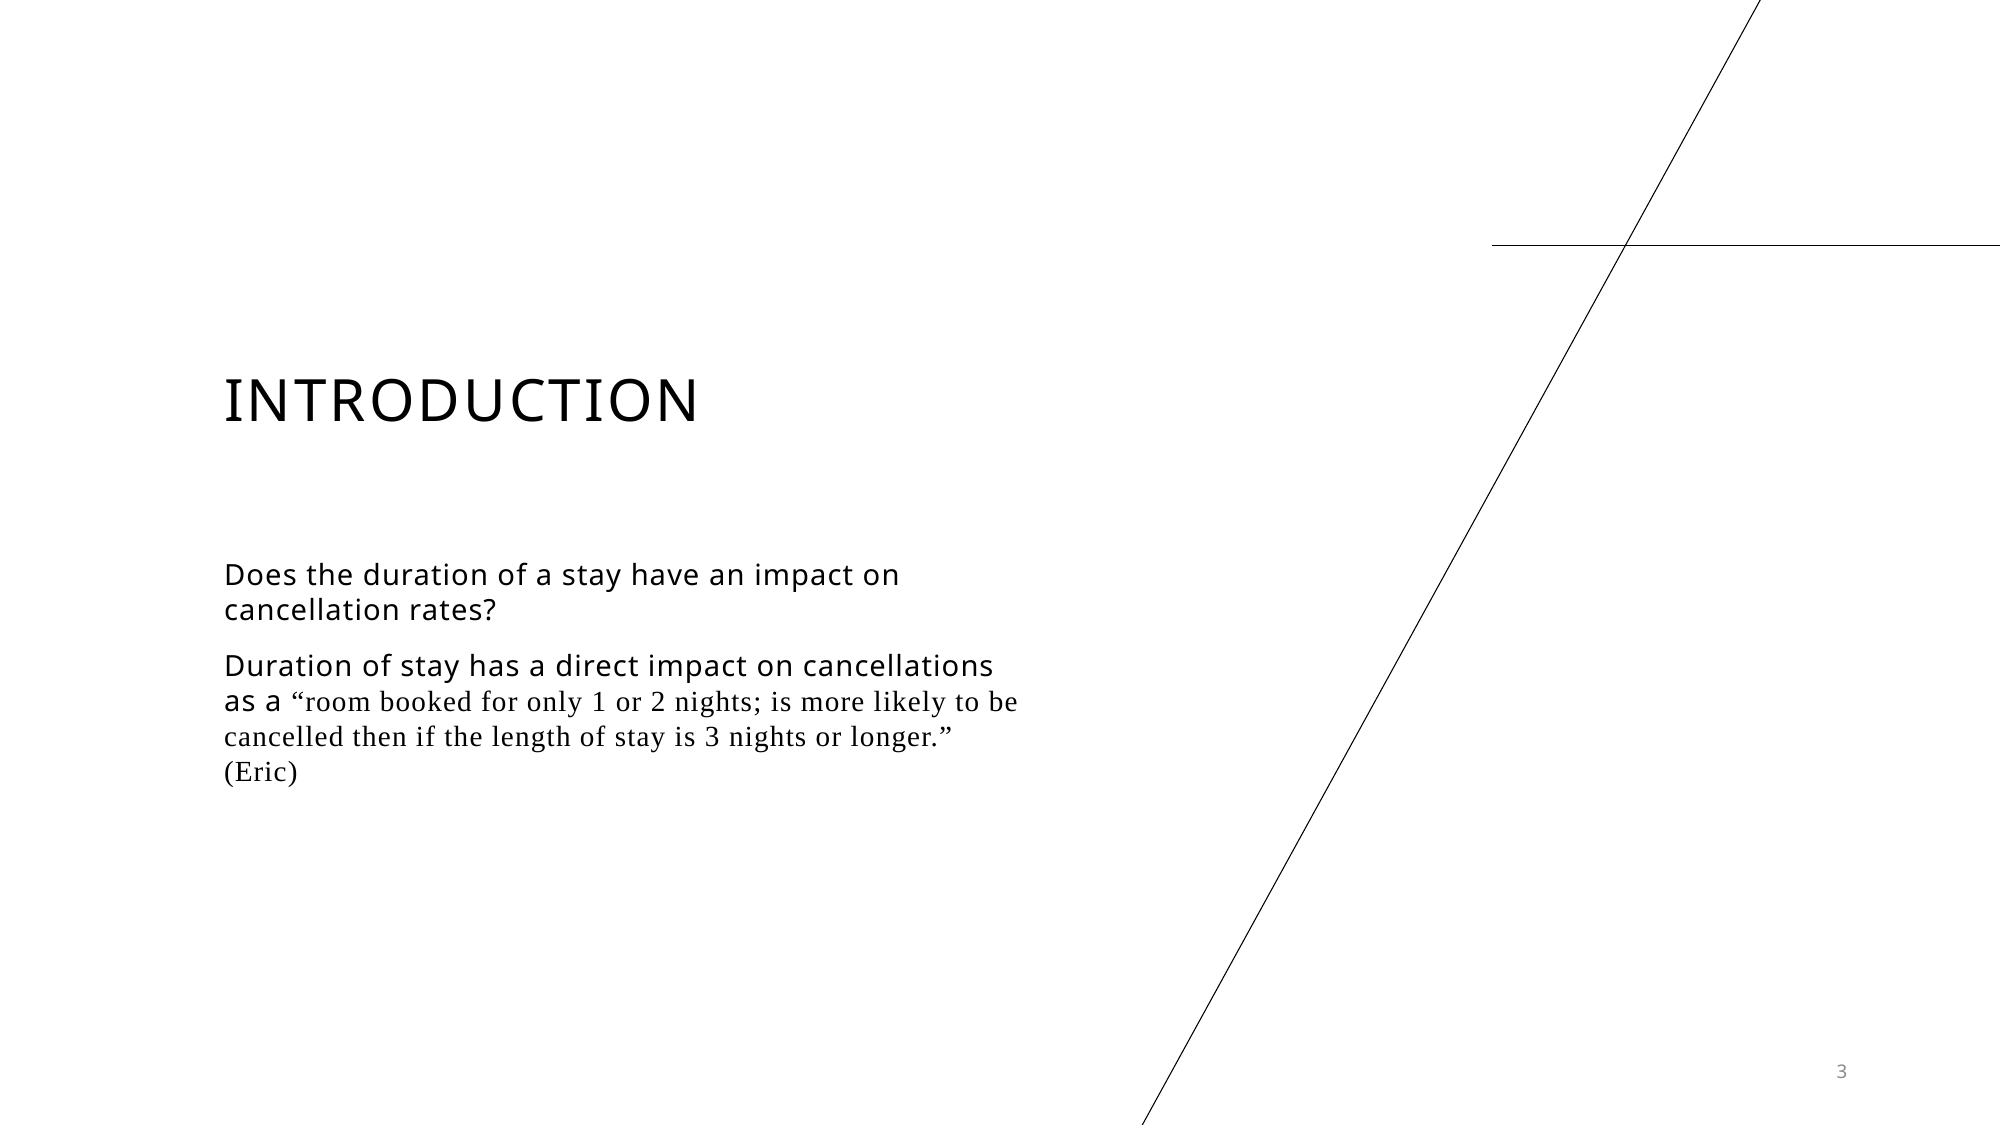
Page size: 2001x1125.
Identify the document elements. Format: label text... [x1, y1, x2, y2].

title INTRODUCTION [209, 243, 1144, 442]
slide_number 3 [1412, 1042, 1863, 1103]
list Does the duration of a stay have an impact on cancellation rates? Duration of stay has a direct impact on cancellations as a “room booked for only 1 or 2 nights; is more likely to be cancelled then if the length of stay is 3 nights or longer.” (Eric) [209, 548, 1048, 799]
